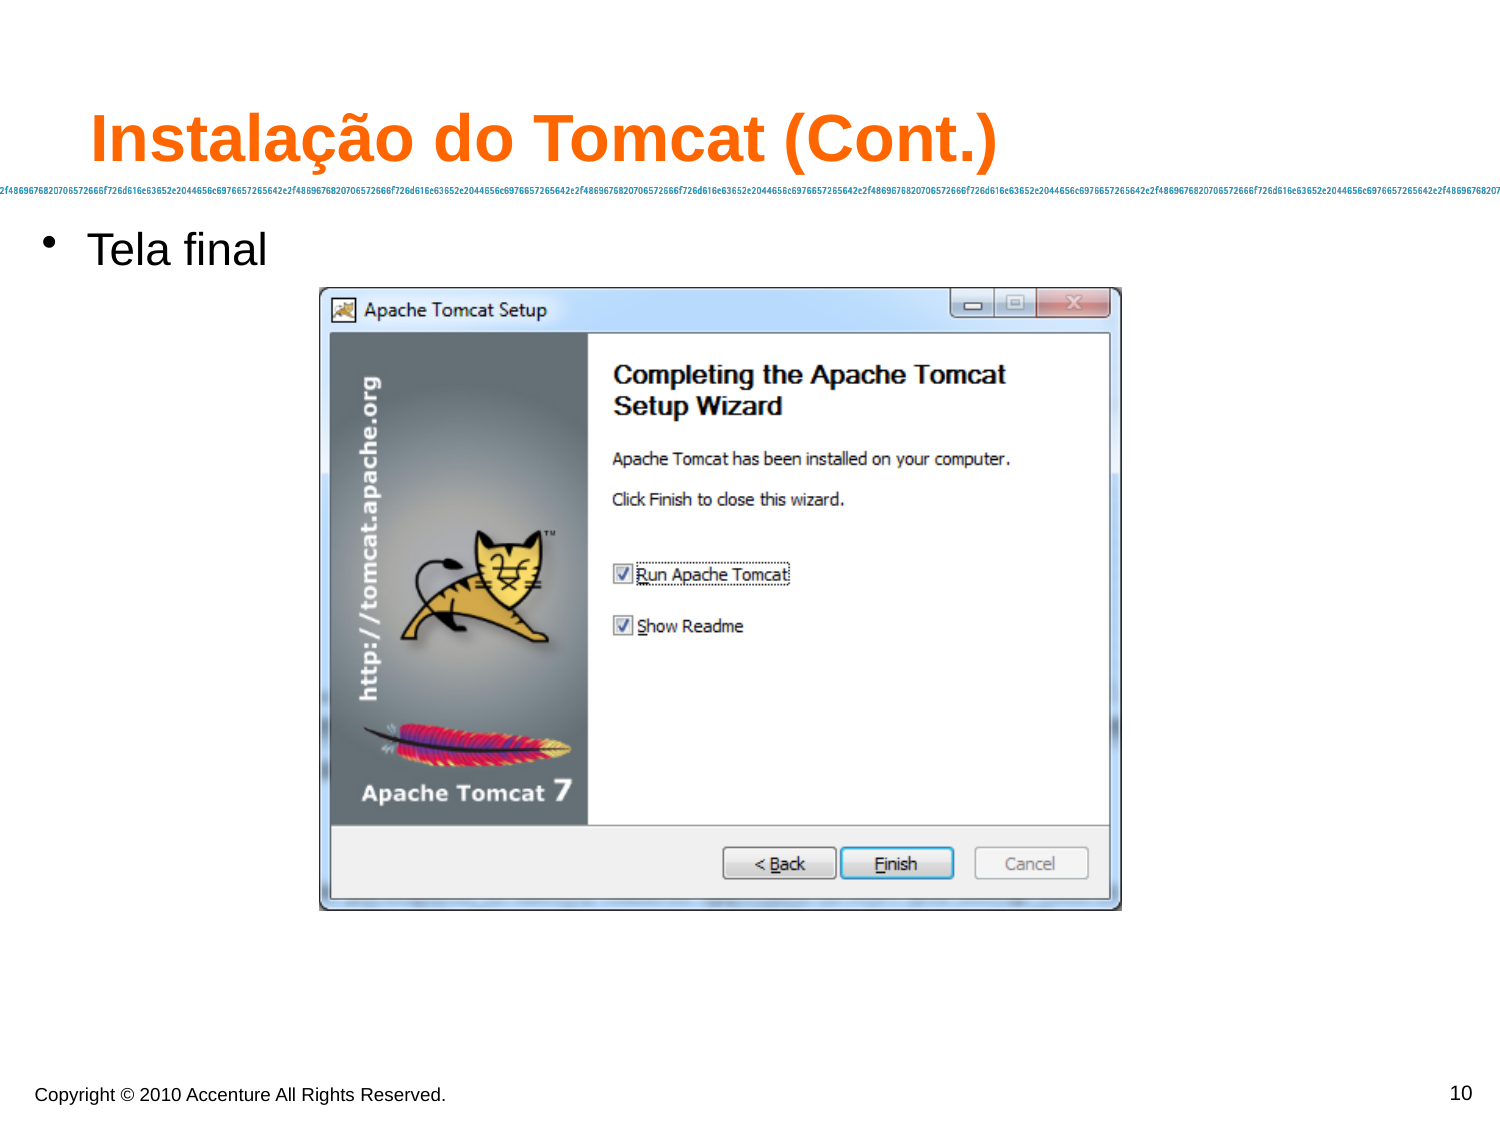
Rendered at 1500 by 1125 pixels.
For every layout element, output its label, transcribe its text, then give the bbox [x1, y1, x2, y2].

text_box Tela final [26, 212, 1415, 1088]
picture [0, 186, 1500, 194]
picture [319, 287, 1122, 912]
slide_number 10 [1137, 1046, 1488, 1125]
title Instalação do Tomcat (Cont.) [75, 32, 1413, 183]
